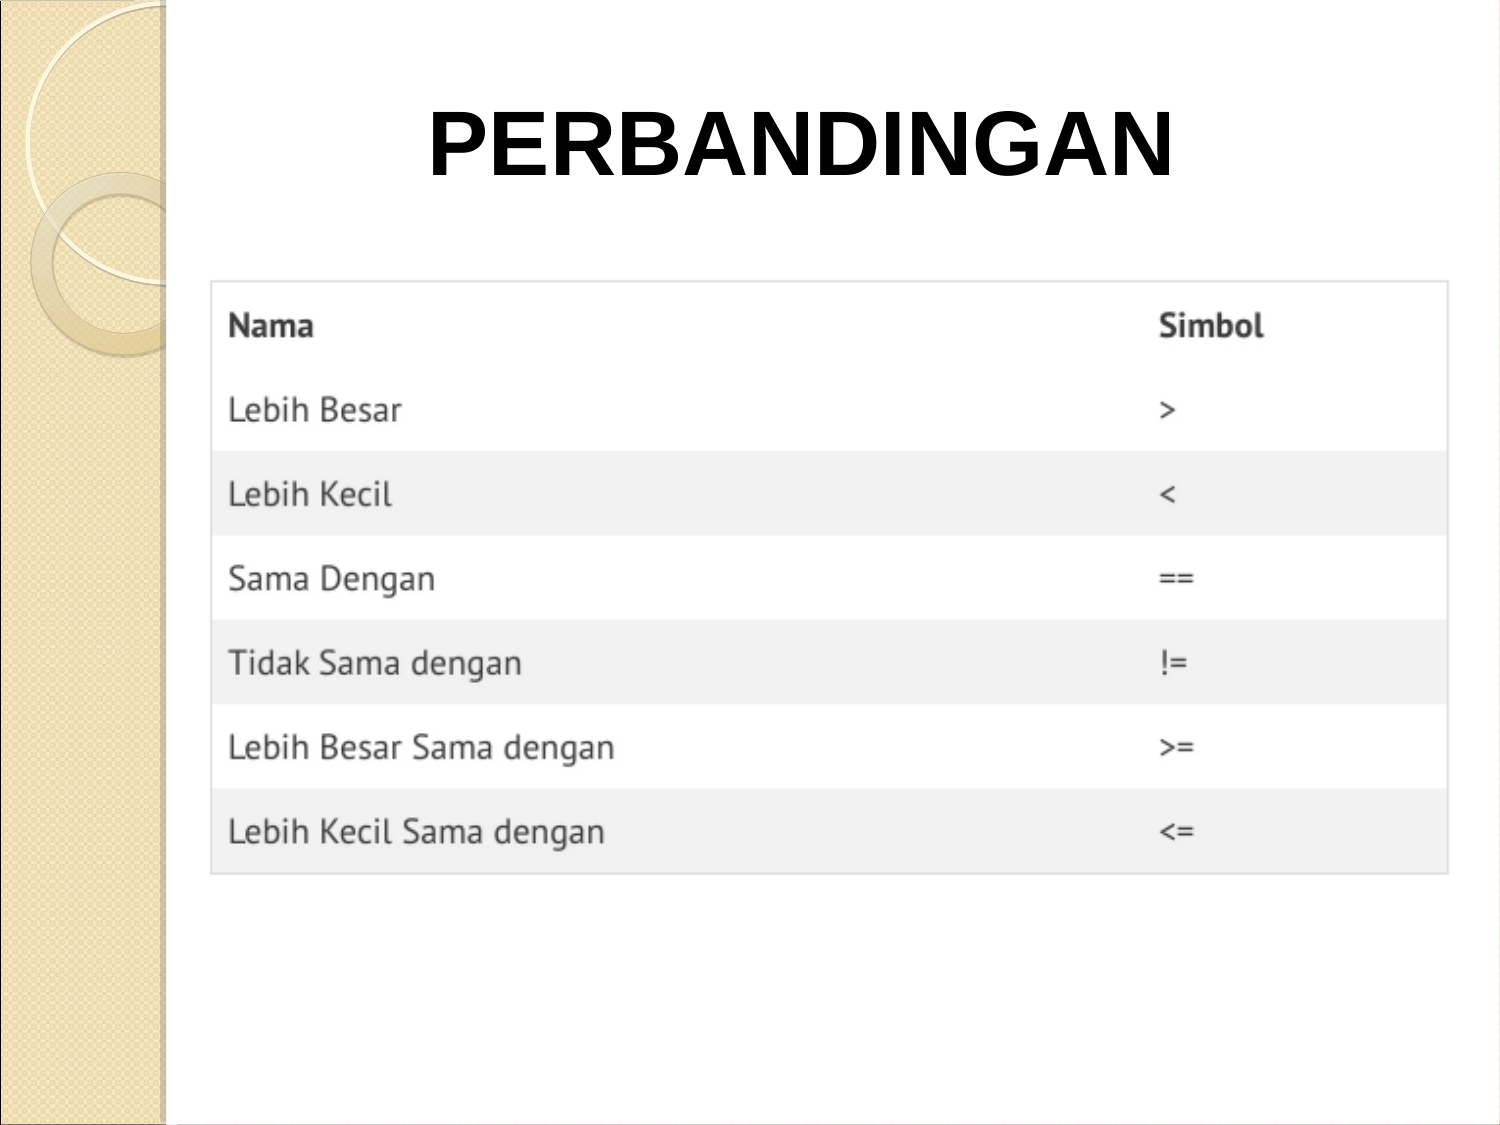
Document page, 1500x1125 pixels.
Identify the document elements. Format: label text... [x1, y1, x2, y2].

text_box PERBANDINGAN [180, 44, 1425, 233]
picture [0, 0, 166, 1125]
picture [194, 269, 1465, 886]
